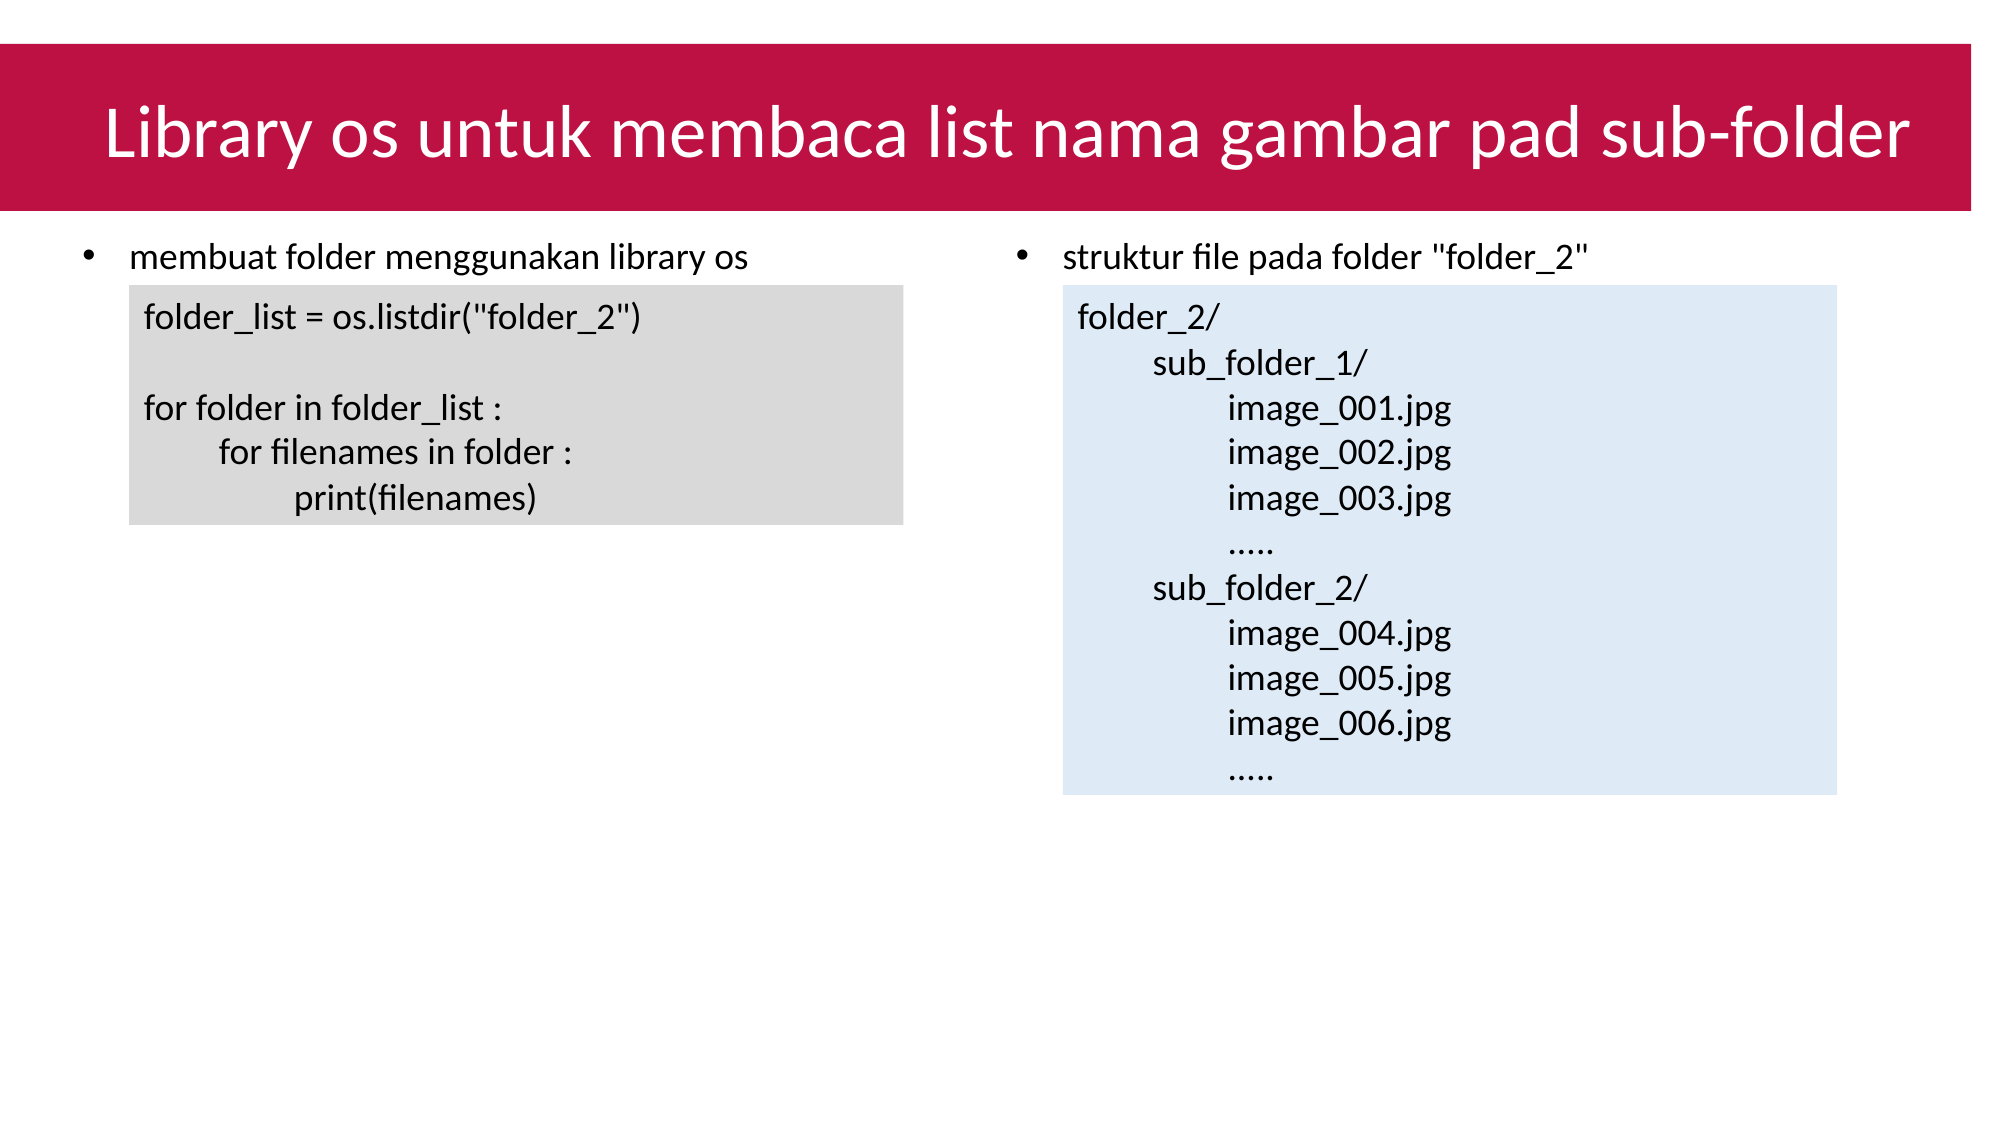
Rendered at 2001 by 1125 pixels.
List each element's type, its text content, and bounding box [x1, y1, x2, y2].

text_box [67, 224, 1483, 528]
text_box folder_2/ sub_folder_1/ image_001.jpg image_002.jpg image_003.jpg ..... sub_folder_2/ image_004.jpg image_005.jpg image_006.jpg ..... [1062, 285, 1838, 795]
text_box struktur file pada folder "folder_2" [1483, 224, 1971, 285]
text_box Library os untuk membaca list nama gambar pad sub-folder [90, 74, 1928, 180]
text_box [0, 43, 1972, 212]
